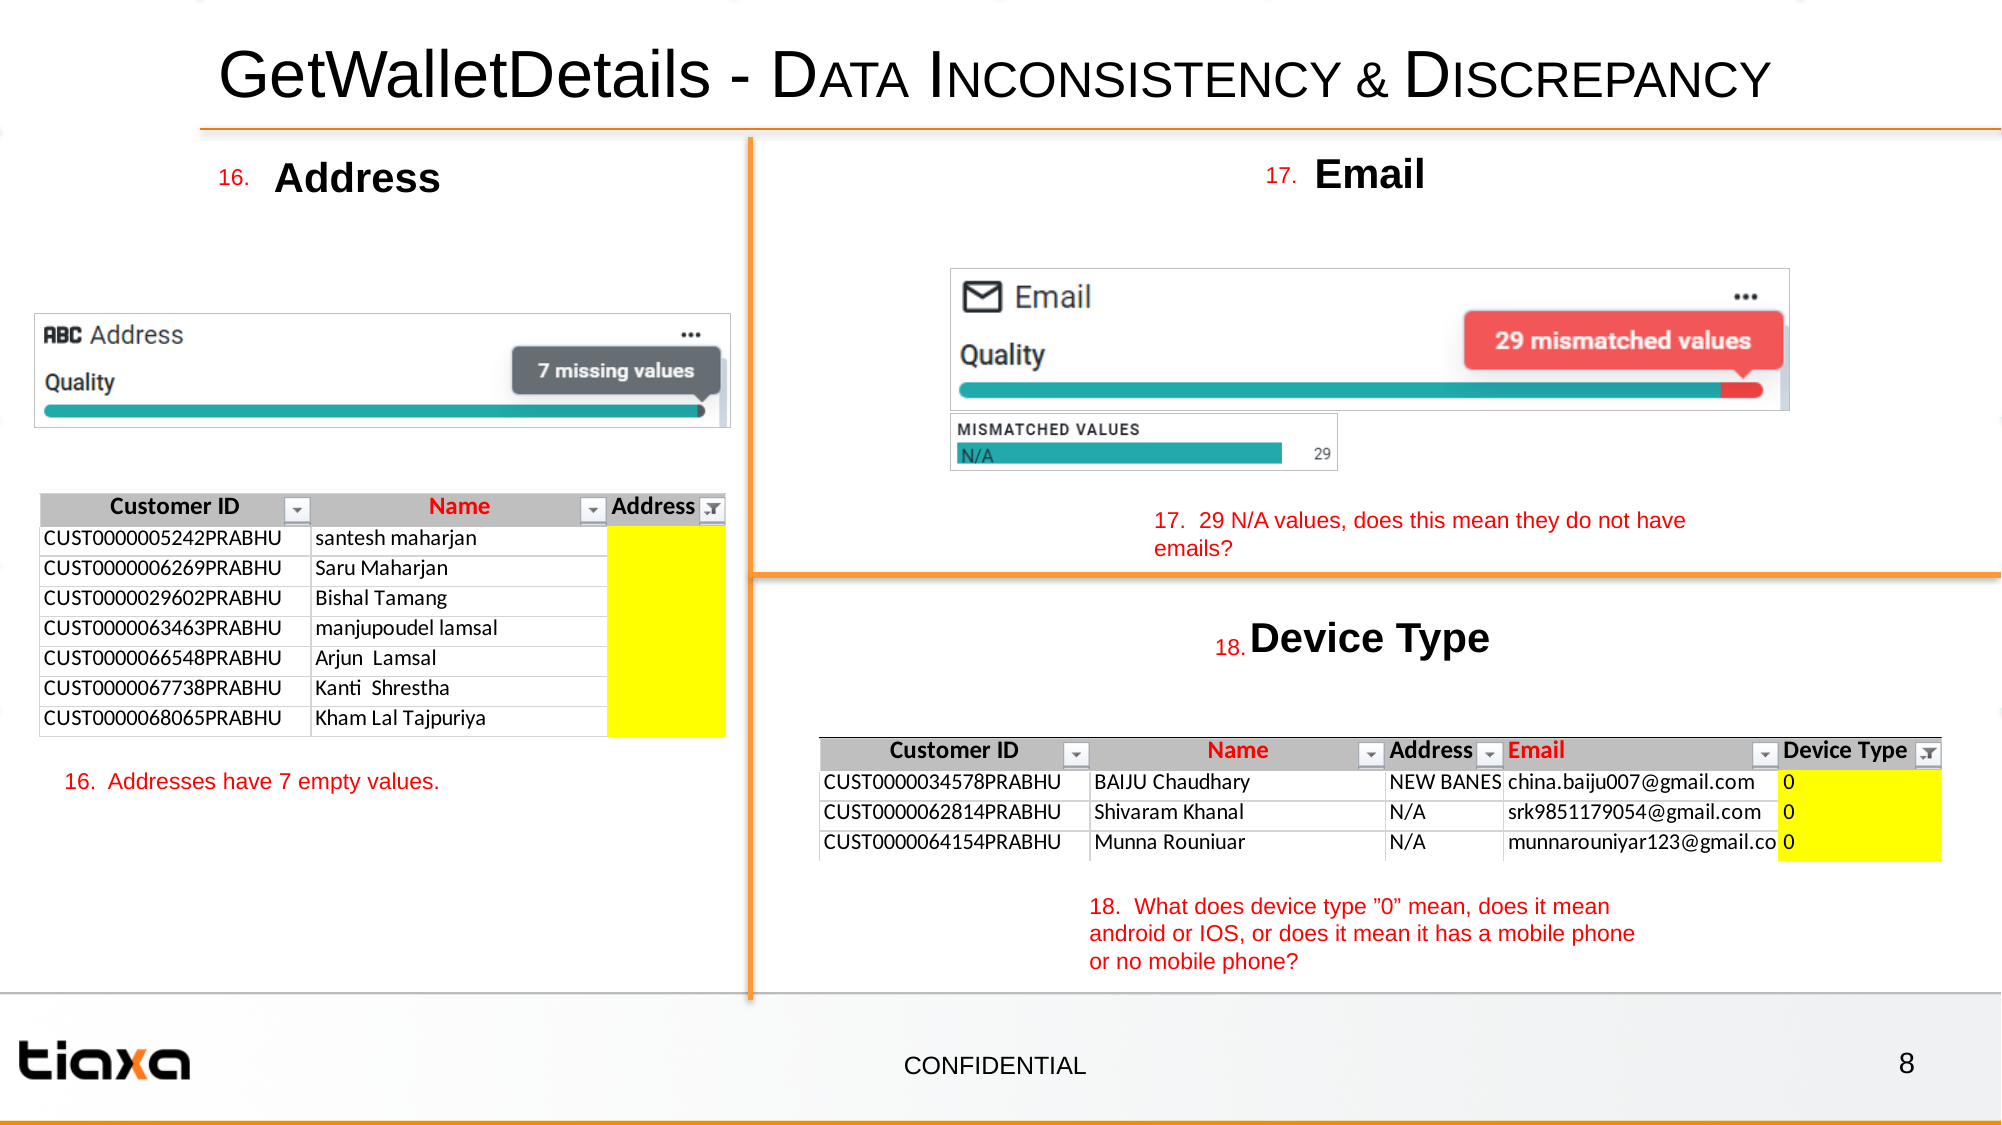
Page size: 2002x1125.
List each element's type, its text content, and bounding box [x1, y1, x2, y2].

picture [38, 492, 727, 738]
text_box 18. [1200, 624, 1294, 668]
text_box Device Type [1134, 603, 1606, 669]
picture [818, 737, 1944, 863]
text_box Address [42, 143, 673, 209]
picture [0, 992, 2001, 1125]
text_box 17. 29 N/A values, does this mean they do not have emails? [1139, 498, 1731, 569]
picture [950, 267, 1790, 411]
text_box 16. Addresses have 7 empty values. [49, 758, 641, 801]
text_box Email [1151, 139, 1589, 205]
title GetWalletDetails - DATA INCONSISTENCY & DISCREPANCY [203, 23, 1904, 104]
picture [34, 312, 732, 428]
text_box 18. What does device type ”0” mean, does it mean android or IOS, or does it mean it has a mobile phone or no mobile phone? [1074, 883, 1666, 982]
picture [950, 413, 1339, 471]
text_box 16. [203, 155, 298, 198]
text_box 17. [1250, 153, 1345, 196]
